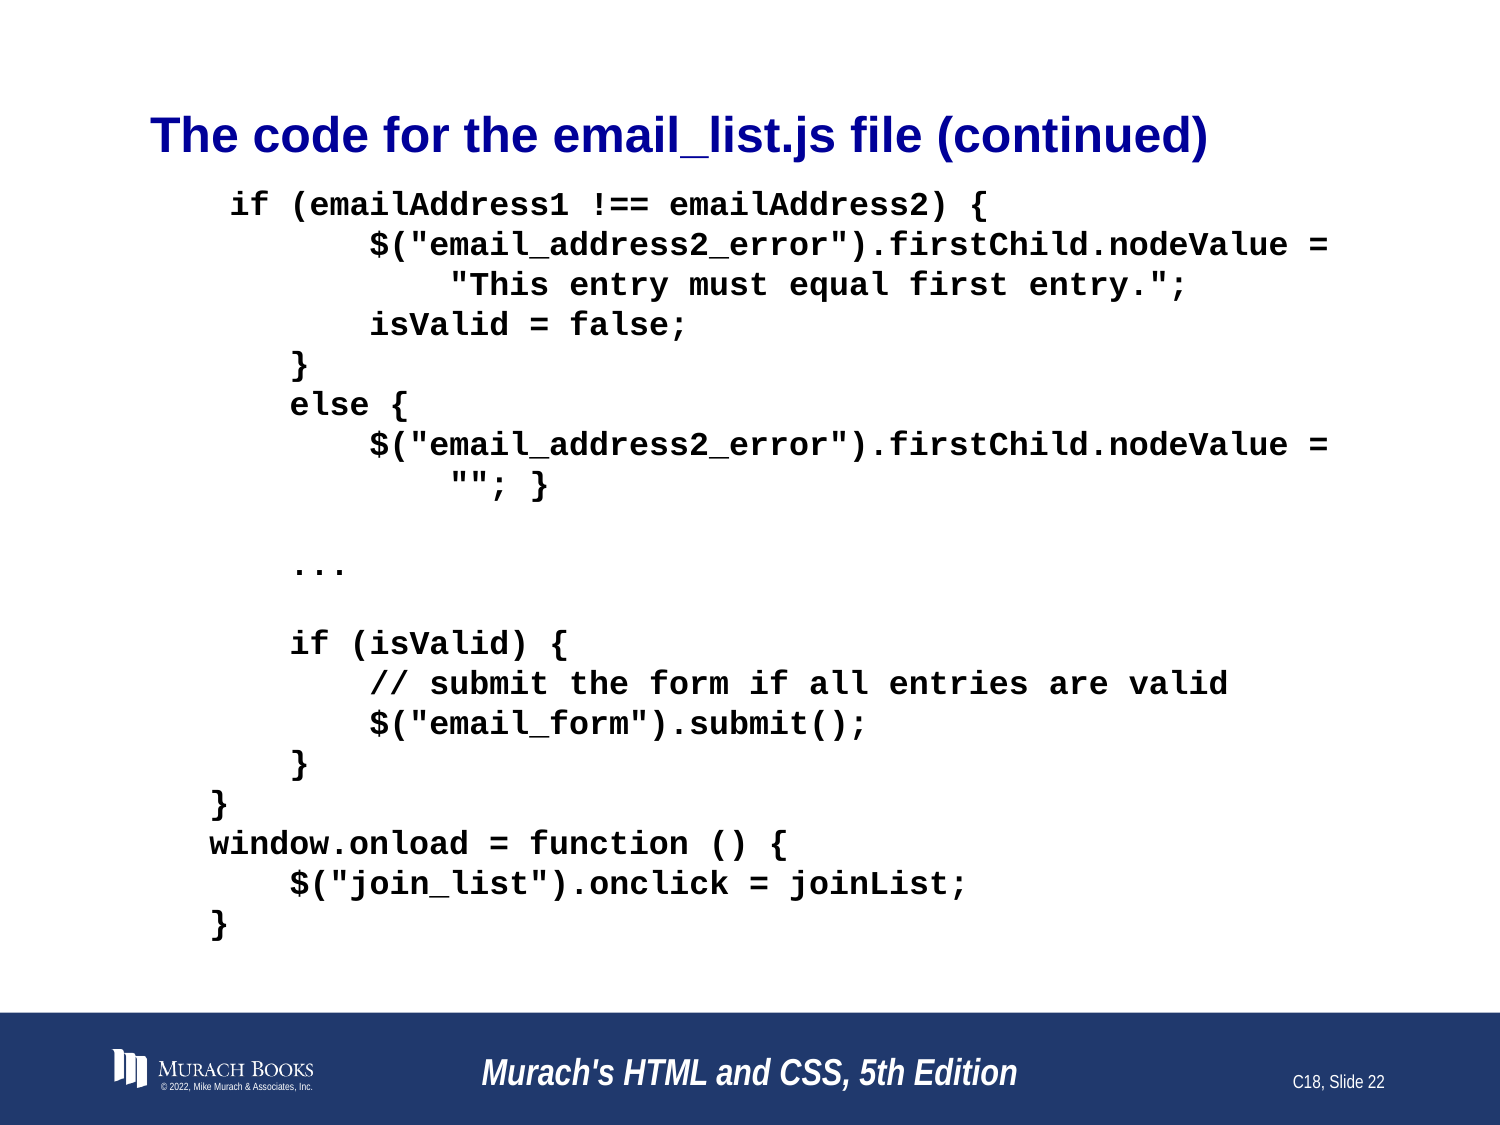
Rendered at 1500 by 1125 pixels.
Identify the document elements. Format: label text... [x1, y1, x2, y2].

title The code for the email_list.js file (continued) [150, 102, 1350, 164]
footer © 2022, Mike Murach & Associates, Inc. [12, 1025, 463, 1100]
slide_number Murach's HTML and CSS, 5th Edition [463, 1025, 1050, 1100]
list if (emailAddress1 !== emailAddress2) { $("email_address2_error").firstChild.nodeValue = "This entry must equal first entry."; isValid = false; } else { $("email_address2_error").firstChild.nodeValue = ""; } ... if (isValid) { // submit the form if all entries are valid $("email_form").submit(); } } window.onload = function () { $("join_list").onclick = joinList; } [137, 174, 1350, 975]
slide_number C18, Slide 22 [1087, 1025, 1400, 1100]
